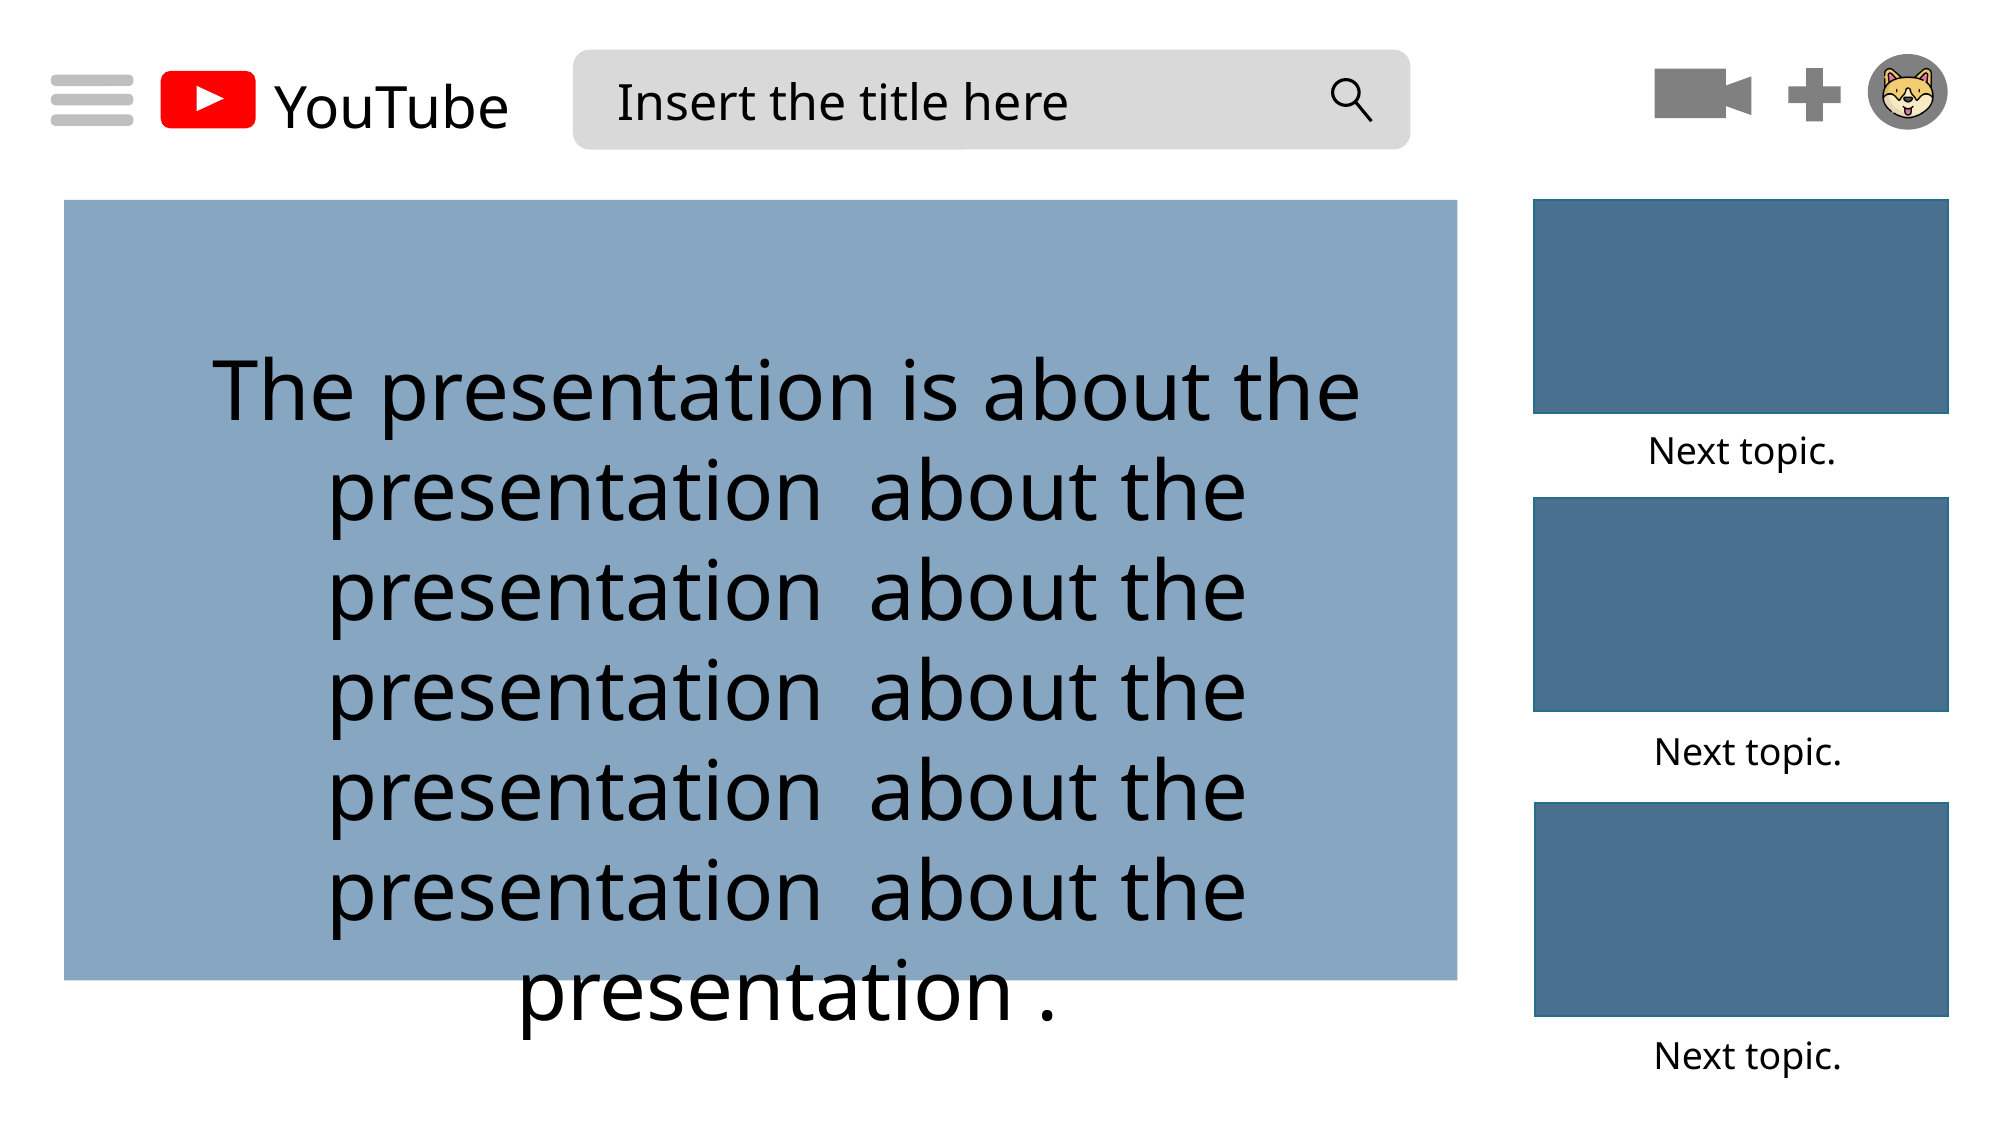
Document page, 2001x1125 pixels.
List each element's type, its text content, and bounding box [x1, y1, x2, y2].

text_box [1534, 802, 1949, 1017]
text_box Next topic. [1524, 1024, 1972, 1085]
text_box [1654, 53, 1948, 131]
text_box YouTube [259, 62, 543, 148]
text_box [195, 84, 227, 113]
text_box [63, 199, 1458, 981]
text_box [159, 69, 257, 130]
text_box [49, 113, 135, 127]
text_box [1533, 199, 1949, 414]
text_box Insert the title here [602, 62, 1313, 138]
text_box [1533, 497, 1949, 712]
text_box [49, 92, 135, 107]
text_box The presentation is about the presentation about the presentation about the presentation about the presentation about the presentation about the presentation . [122, 330, 1453, 1045]
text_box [1355, 101, 1372, 122]
text_box [1331, 78, 1361, 107]
text_box [49, 73, 135, 88]
text_box [571, 48, 1412, 151]
text_box Next topic. [1518, 419, 1966, 480]
text_box Next topic. [1524, 720, 1972, 780]
